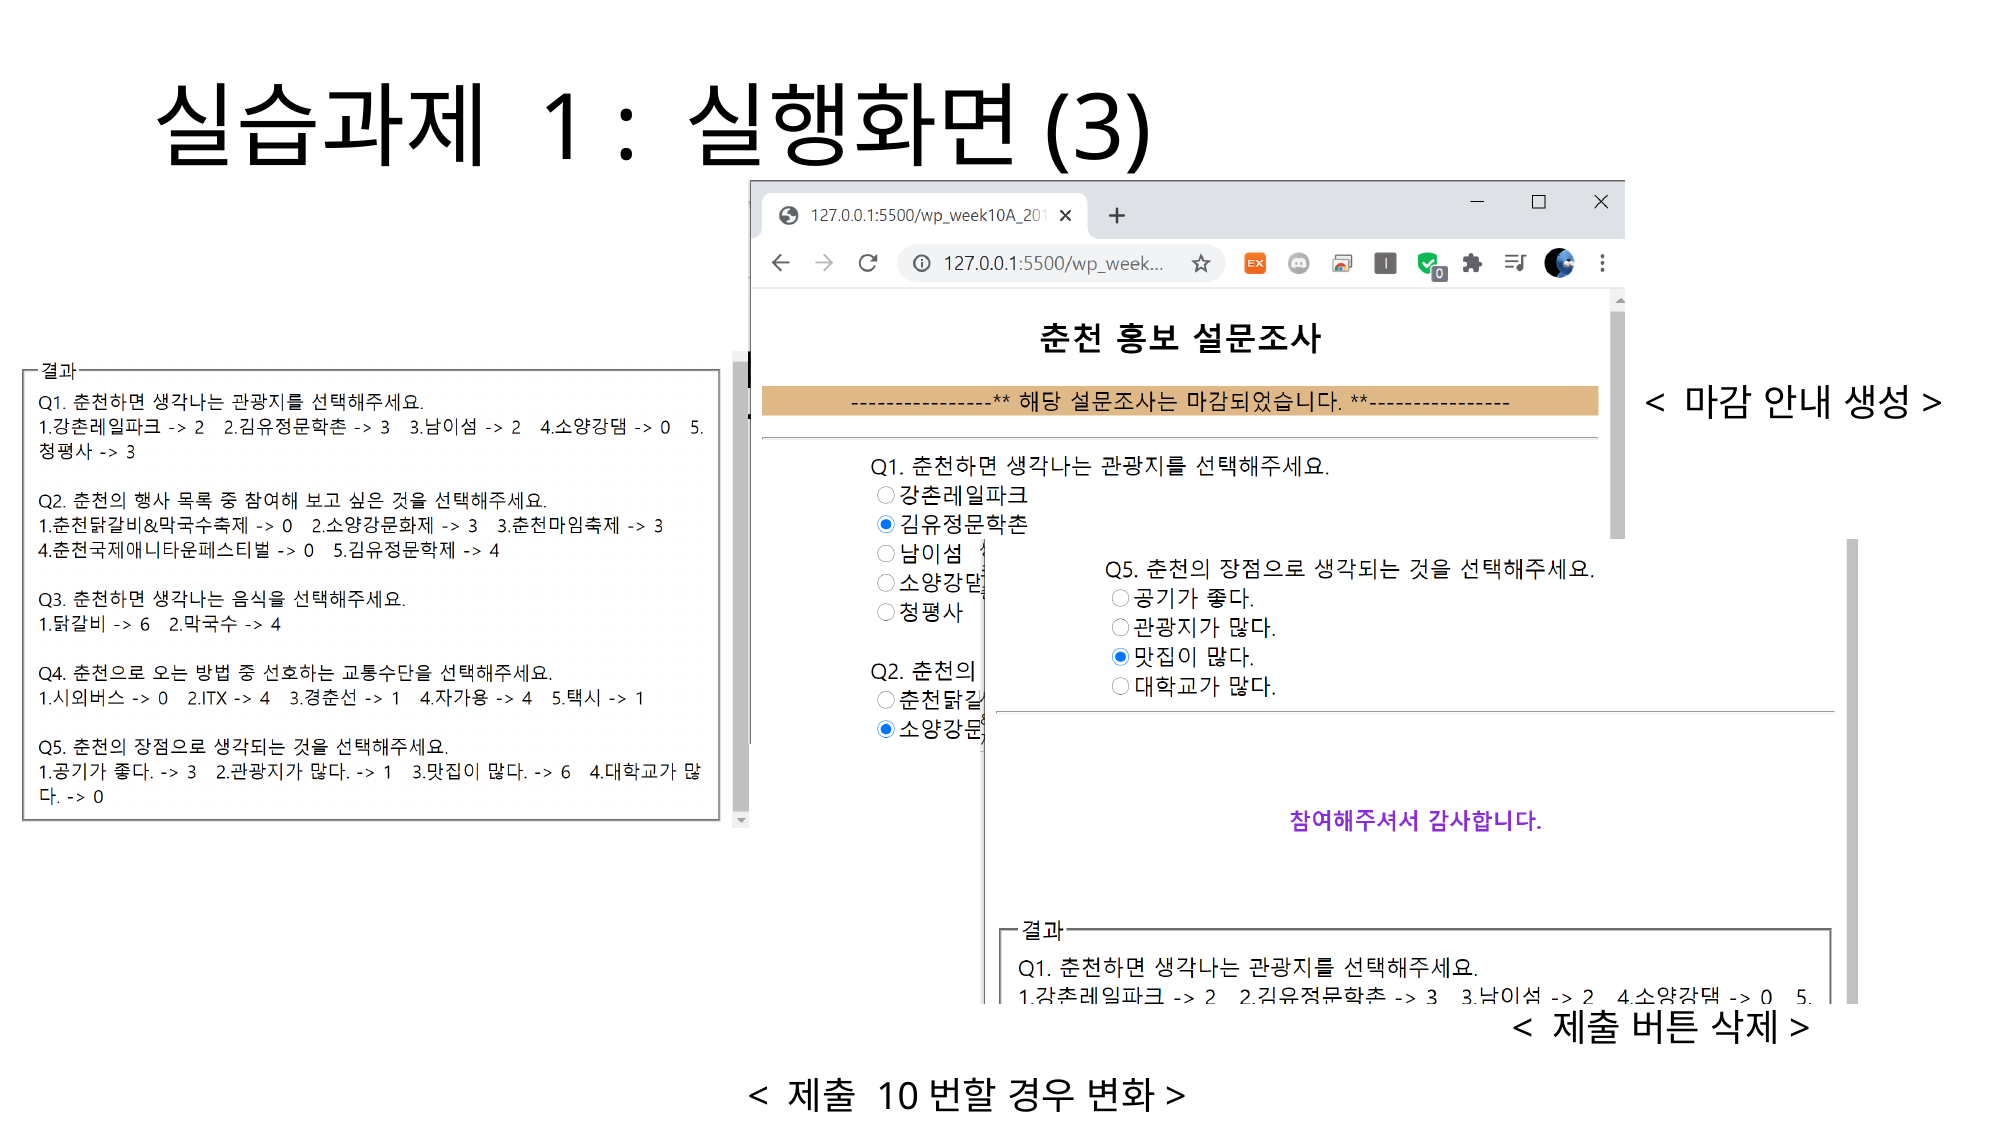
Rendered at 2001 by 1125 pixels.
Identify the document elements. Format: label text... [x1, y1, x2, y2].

text_box < 제출 버튼 삭제> [1497, 1004, 1836, 1057]
picture [15, 180, 1858, 1004]
title 실습과제 1 : 실행화면(3) [137, 59, 1863, 200]
text_box < 제출 10번할 경우 변화> [732, 1064, 1212, 1125]
text_box < 마감 안내 생성> [1629, 371, 1968, 432]
